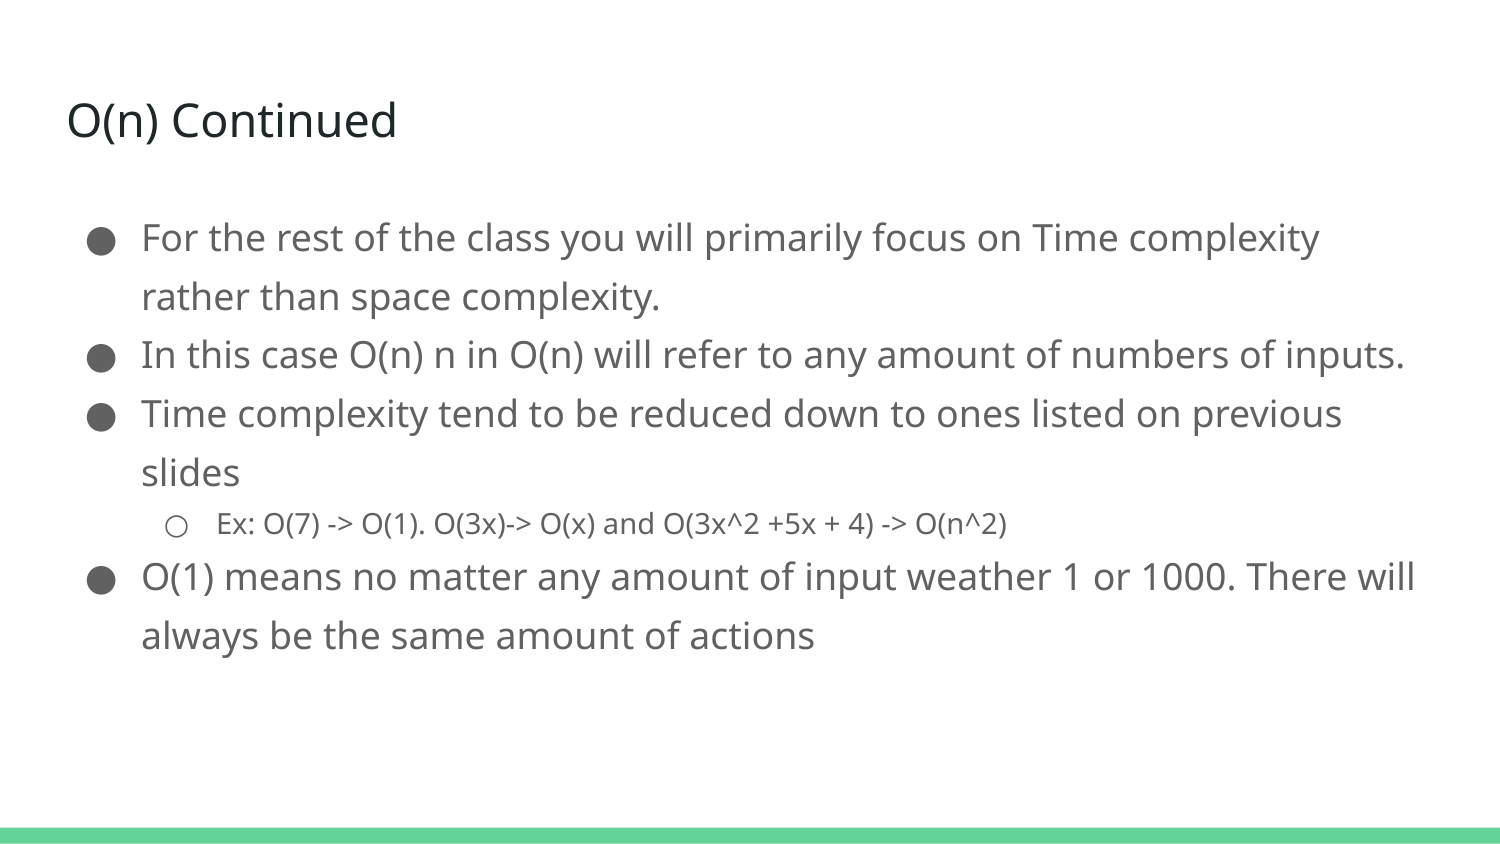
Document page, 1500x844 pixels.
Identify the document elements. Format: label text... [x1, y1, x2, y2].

list For the rest of the class you will primarily focus on Time complexity rather than space complexity.​ In this case O(n) n in O(n) will refer to any amount of numbers of inputs.​ Time complexity tend to be reduced down to ones listed on previous slides Ex: O(7) -> O(1). O(3x)-> O(x) and O(3x^2 +5x + 4) -> O(n^2)​ O(1) means no matter any amount of input weather 1 or 1000. There will always be the same amount of actions​ [51, 189, 1449, 750]
title O(n) Continued​ [51, 72, 1449, 167]
